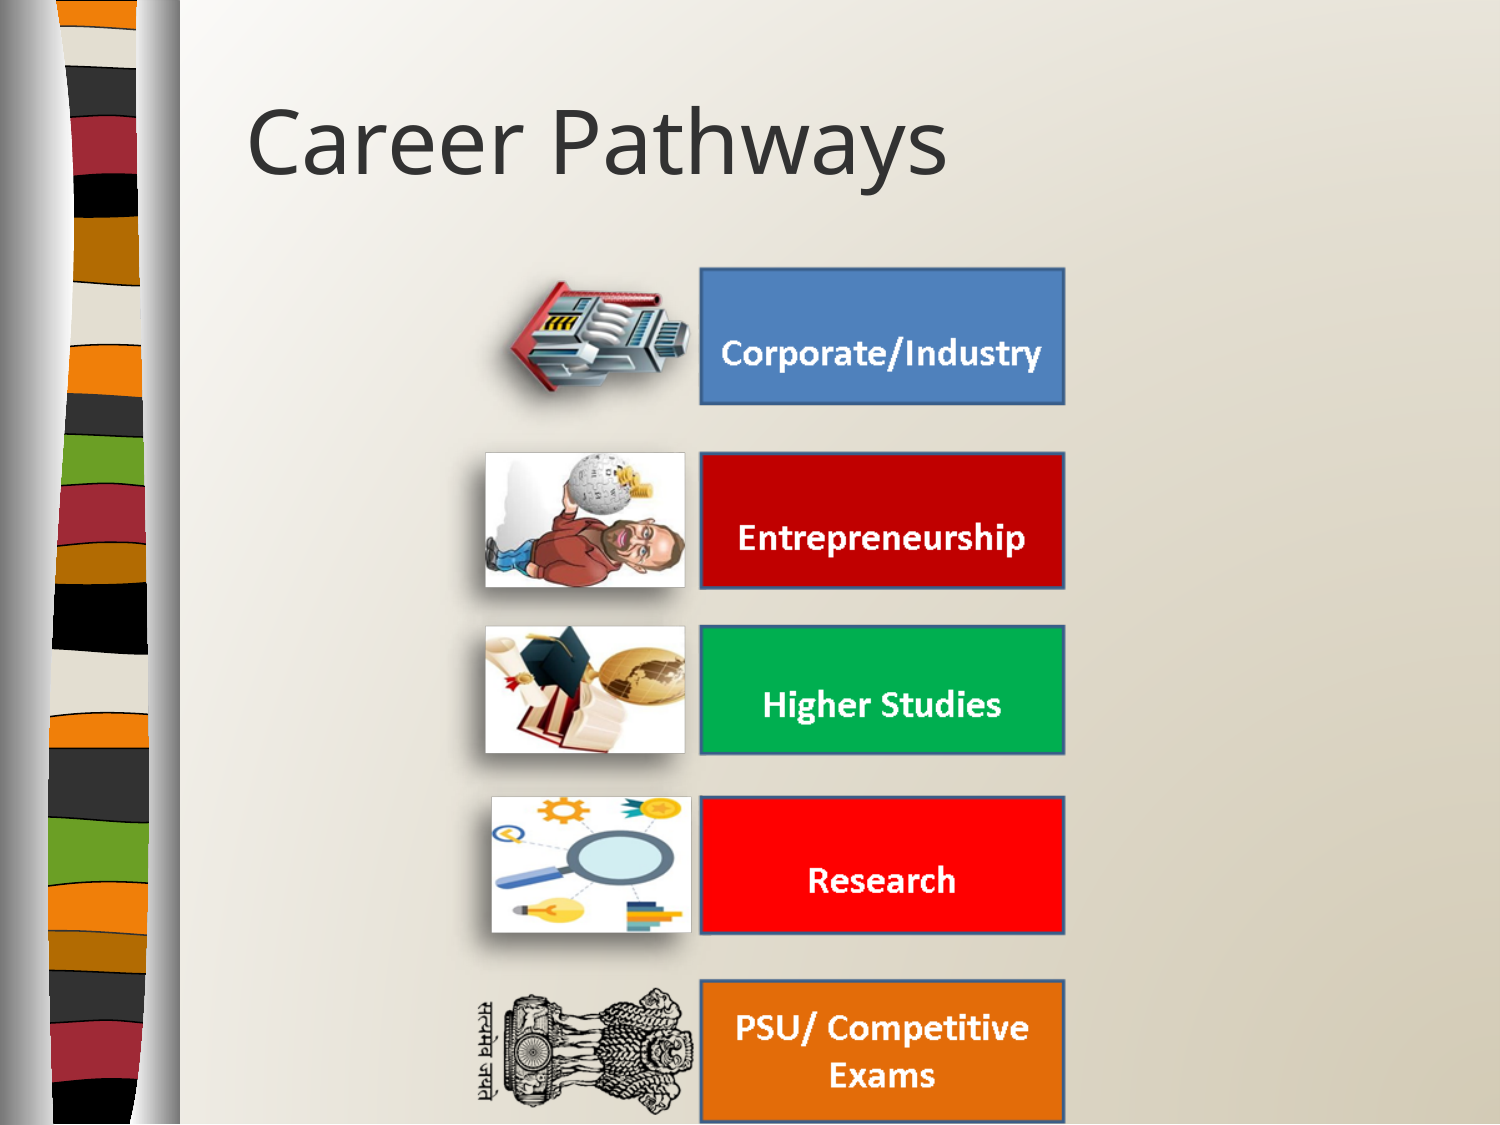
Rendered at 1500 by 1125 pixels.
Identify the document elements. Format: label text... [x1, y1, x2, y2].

title Career Pathways [75, 14, 1425, 263]
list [433, 262, 1067, 1125]
picture [54, 263, 433, 1125]
picture [180, 0, 1500, 1125]
